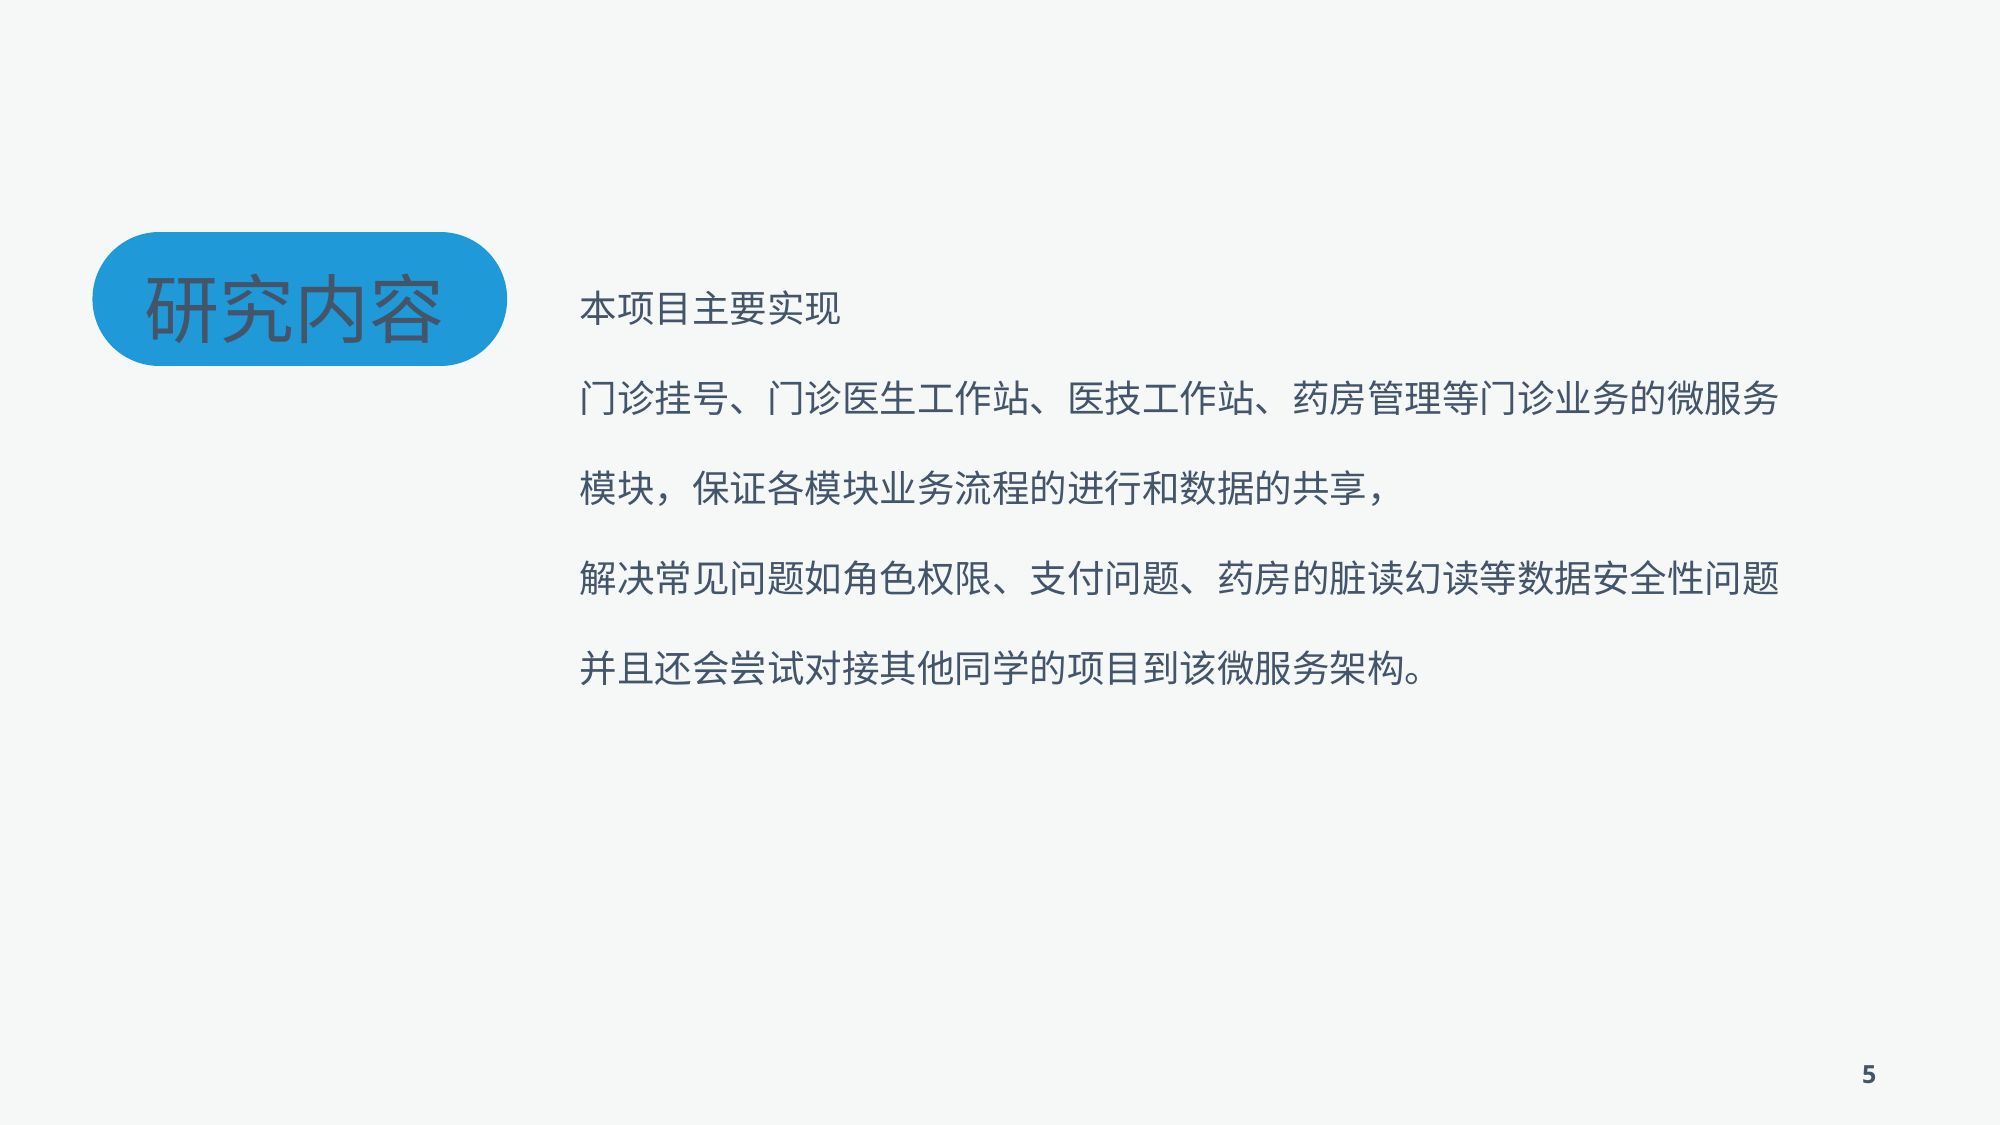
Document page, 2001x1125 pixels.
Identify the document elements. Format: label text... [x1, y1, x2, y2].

text_box [91, 233, 509, 367]
text_box 研究内容 [130, 164, 460, 360]
text_box 本项目主要实现 门诊挂号、门诊医生工作站、医技工作站、药房管理等门诊业务的微服务模块，保证各模块业务流程的进行和数据的共享， 解决常见问题如角色权限、支付问题、药房的脏读幻读等数据安全性问题 并且还会尝试对接其他同学的项目到该微服务架构。 [564, 232, 1807, 788]
